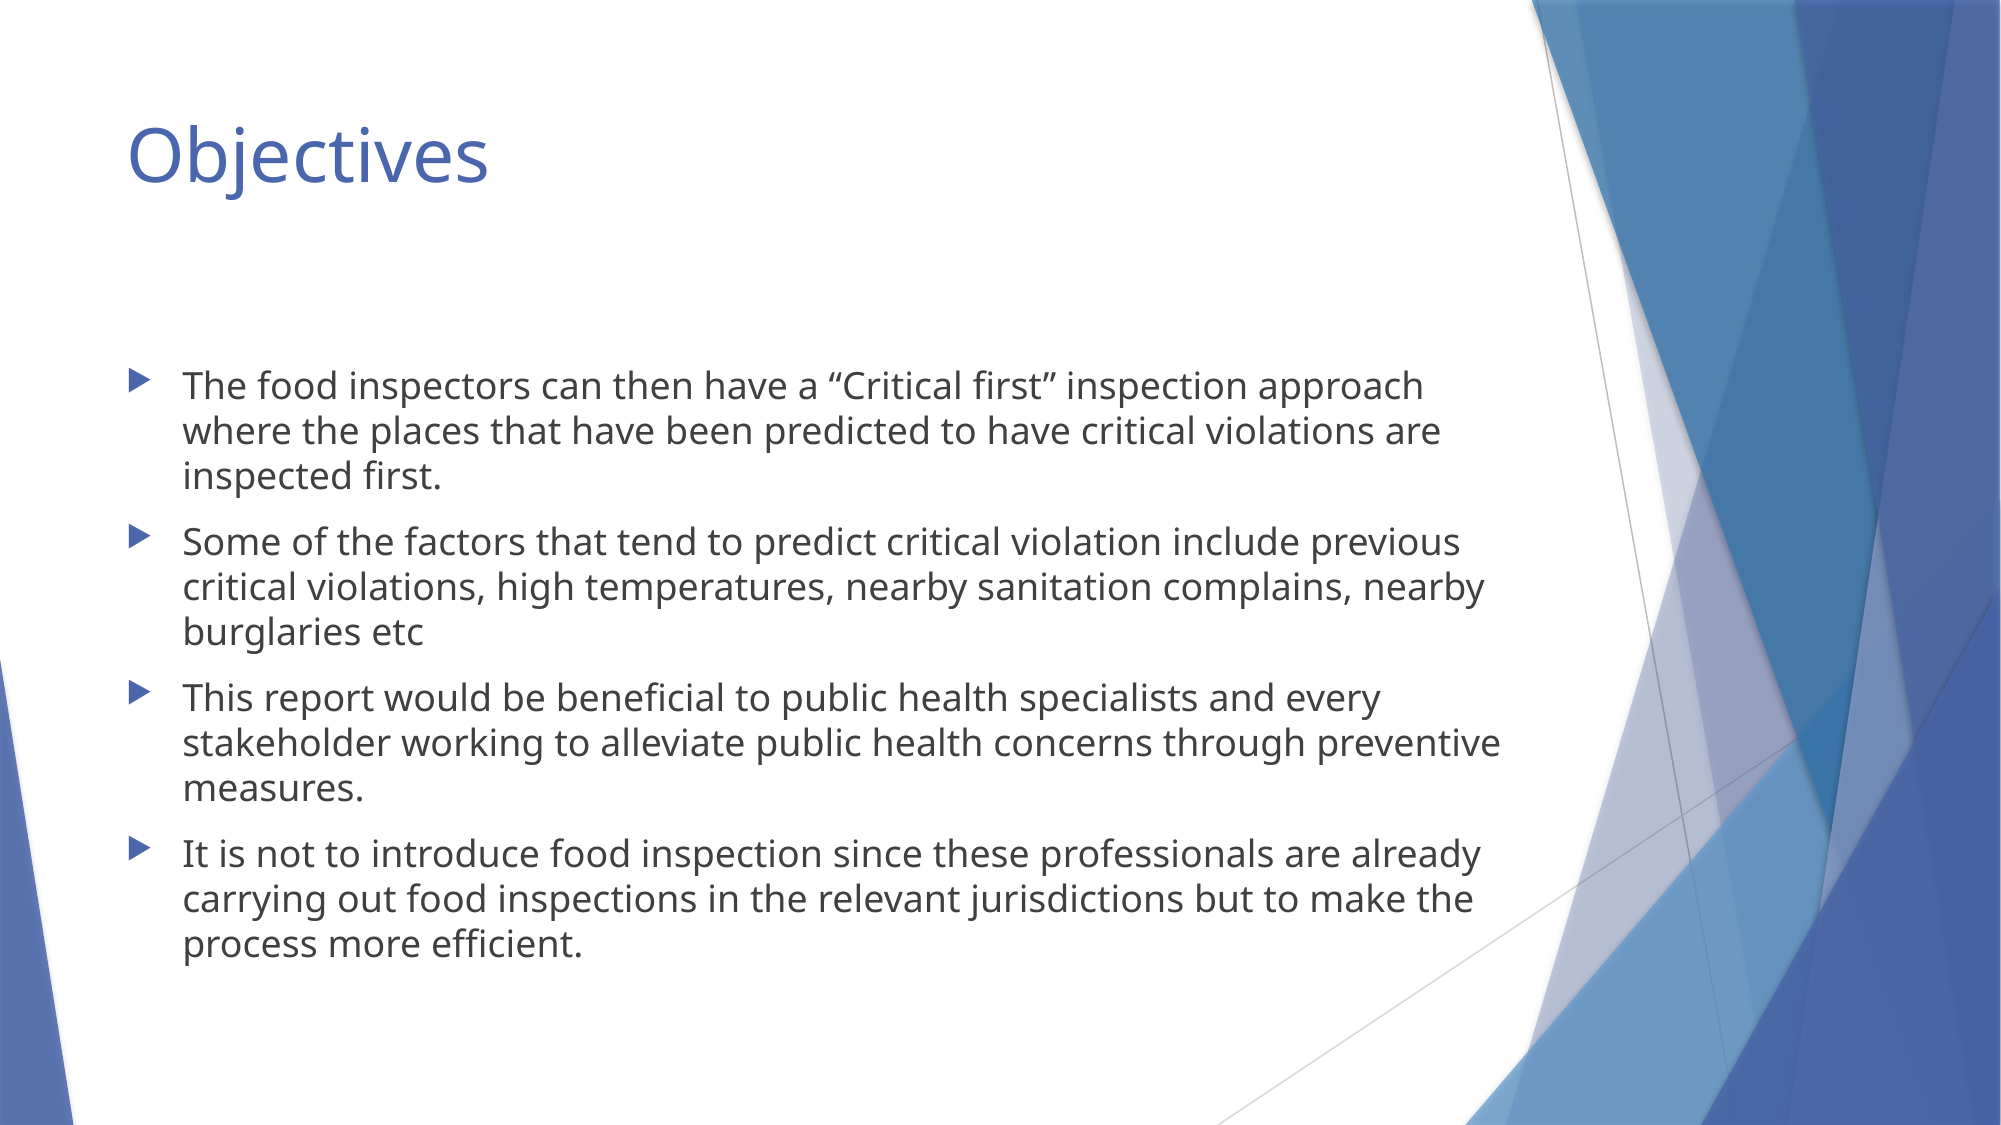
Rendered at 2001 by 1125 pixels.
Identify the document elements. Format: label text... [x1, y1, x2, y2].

list The food inspectors can then have a “Critical first” inspection approach where the places that have been predicted to have critical violations are inspected first. Some of the factors that tend to predict critical violation include previous critical violations, high temperatures, nearby sanitation complains, nearby burglaries etc This report would be beneficial to public health specialists and every stakeholder working to alleviate public health concerns through preventive measures. It is not to introduce food inspection since these professionals are already carrying out food inspections in the relevant jurisdictions but to make the process more efficient. [111, 354, 1522, 992]
title Objectives [111, 99, 1522, 317]
